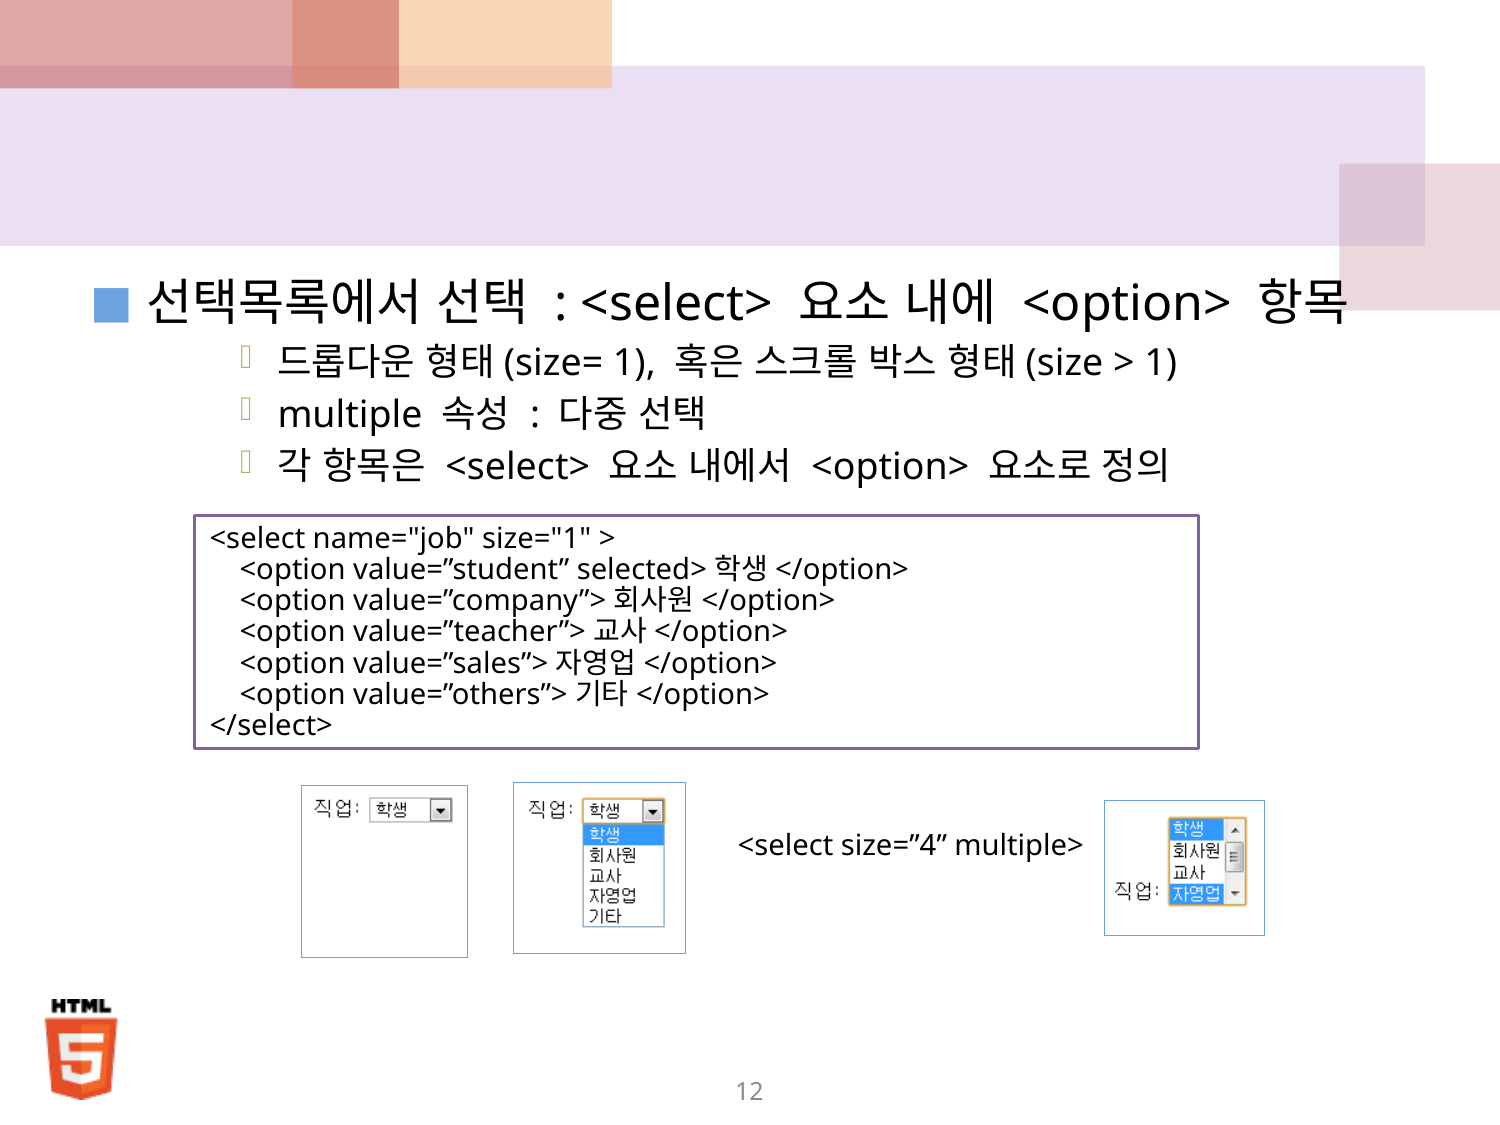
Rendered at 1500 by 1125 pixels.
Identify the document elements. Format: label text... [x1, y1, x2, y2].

picture [513, 781, 687, 954]
picture [300, 784, 468, 958]
list 선택목록에서 선택 : <select> 요소 내에 <option> 항목 드롭다운 형태(size= 1), 혹은 스크롤 박스 형태(size > 1) multiple 속성 : 다중 선택 각 항목은 <select> 요소 내에서 <option> 요소로 정의 [75, 262, 1425, 1005]
text_box <select name="job" size="1" > <option value=”student” selected>학생</option> <option value=”company”>회사원</option> <option value=”teacher”>교사</option> <option value=”sales”>자영업</option> <option value=”others”>기타</option> </select> [193, 514, 1200, 750]
picture [1104, 800, 1266, 936]
picture [31, 999, 132, 1100]
slide_number 12 [574, 1072, 925, 1113]
text_box <select size=”4” multiple> [722, 818, 1097, 869]
